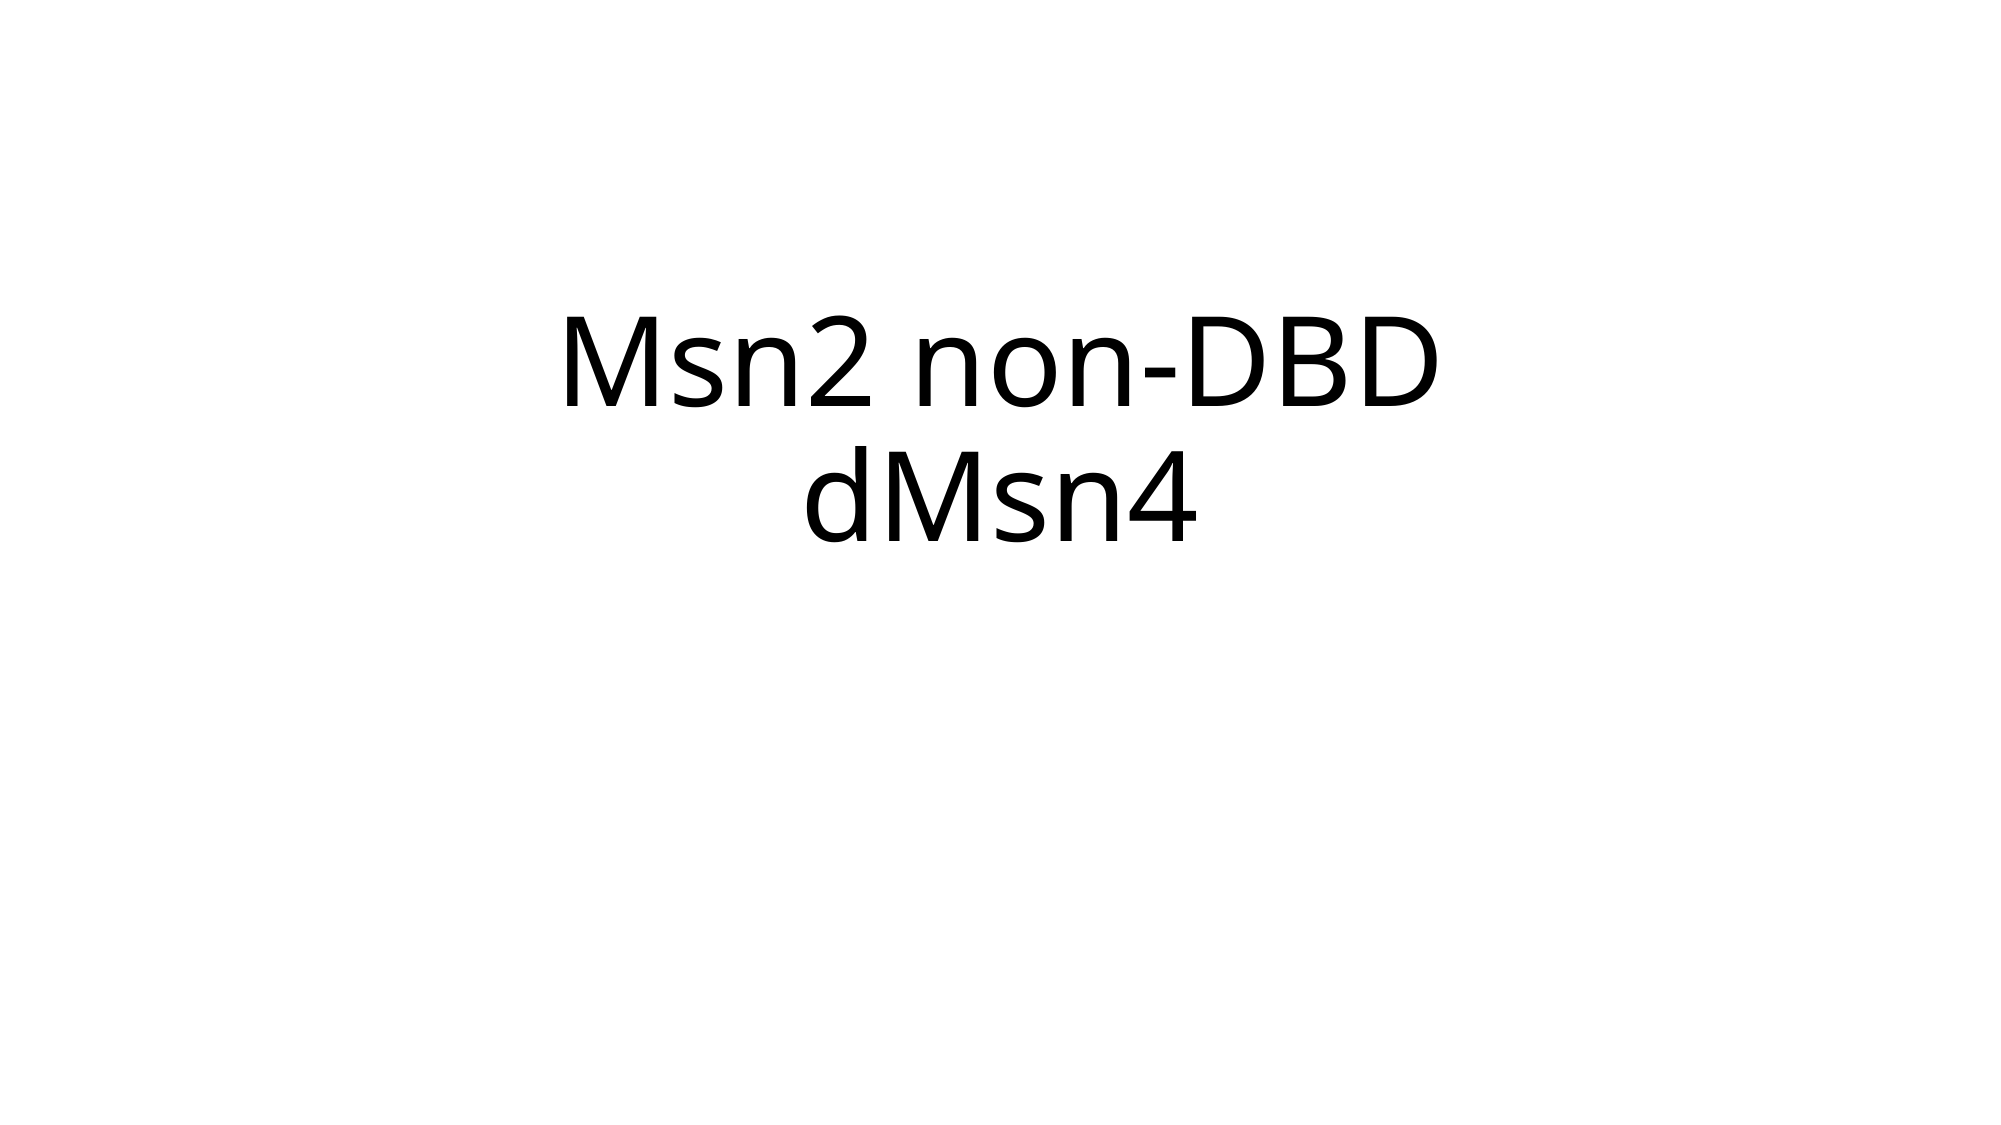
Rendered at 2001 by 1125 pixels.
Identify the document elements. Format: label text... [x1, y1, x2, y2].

title Msn2 non-DBD dMsn4 [249, 184, 1750, 576]
